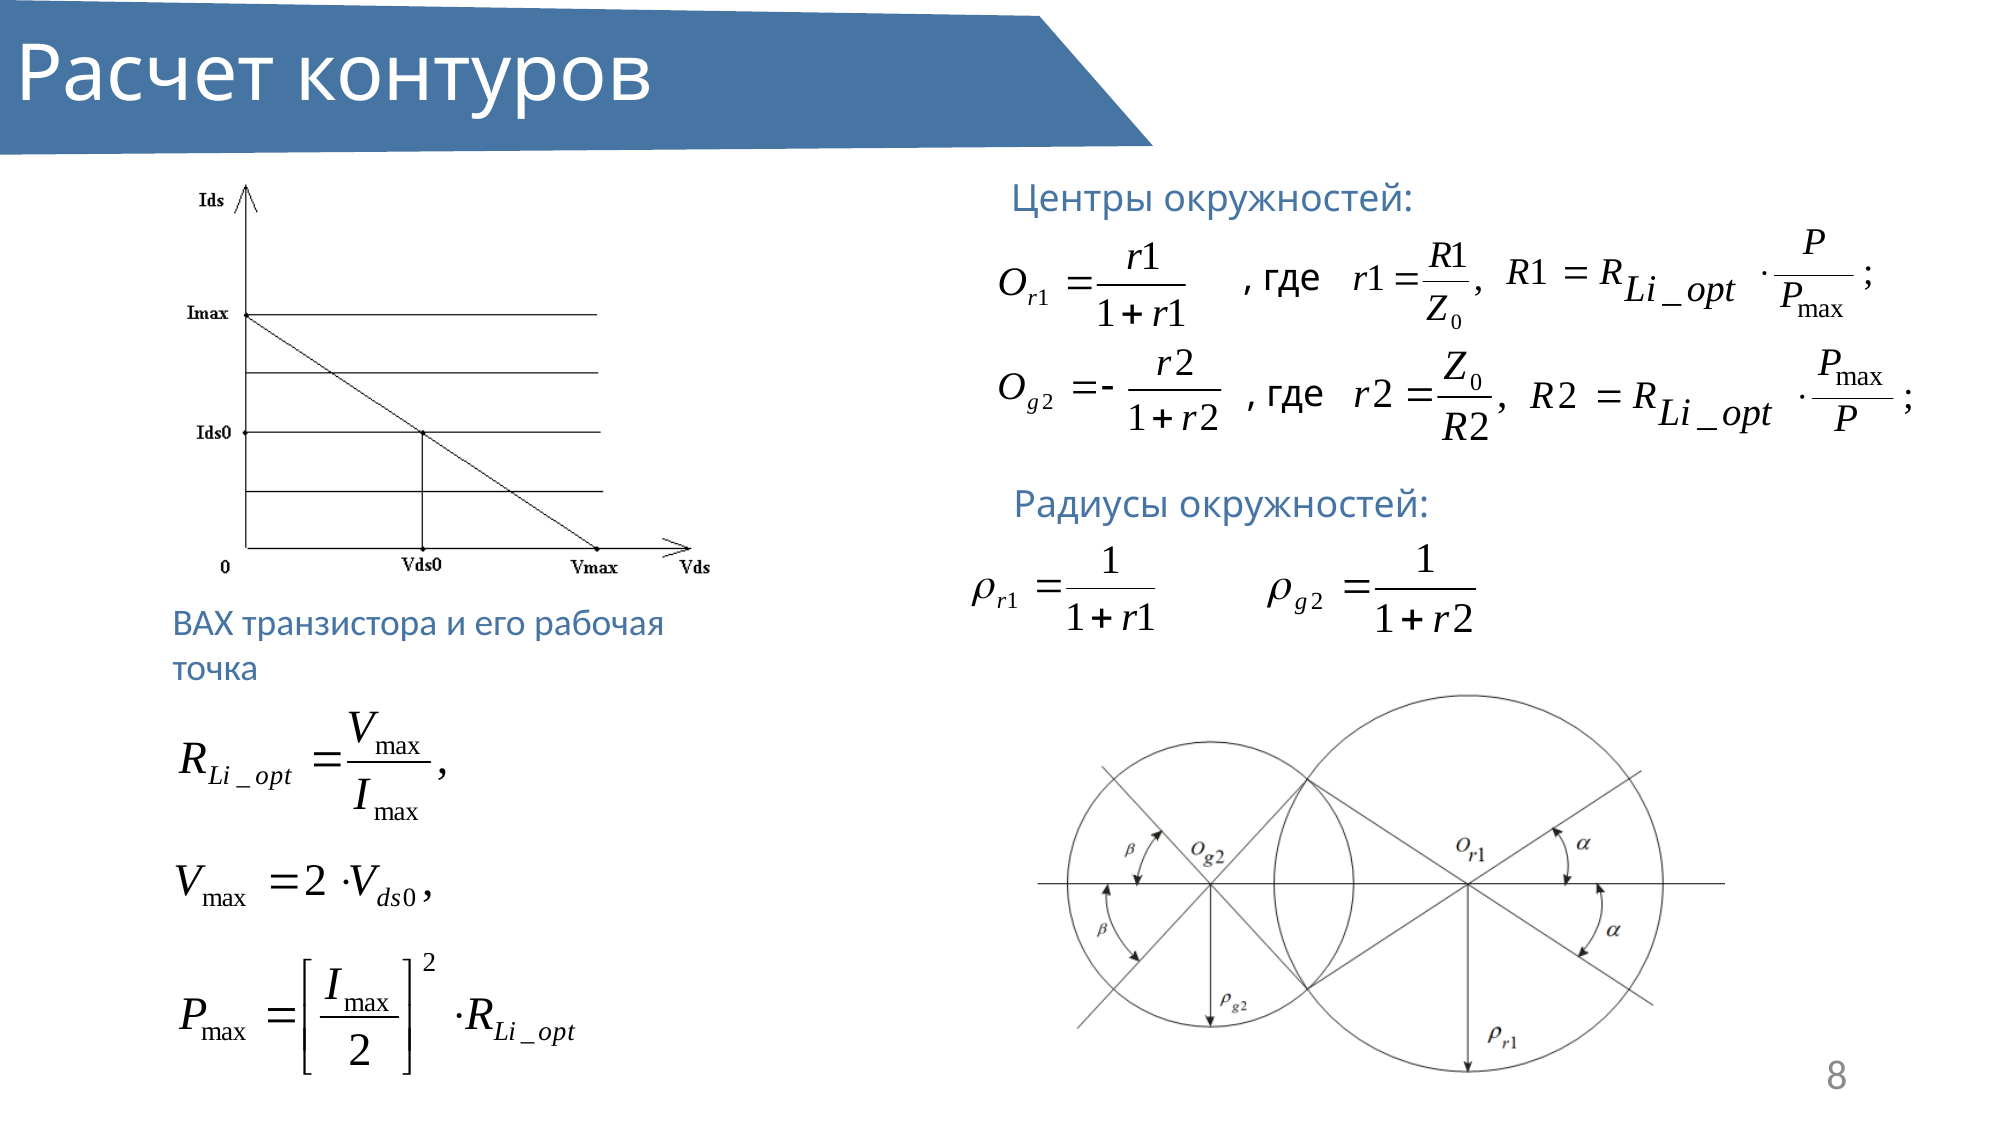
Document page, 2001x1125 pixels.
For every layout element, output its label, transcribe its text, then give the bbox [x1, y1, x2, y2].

text_box Радиусы окружностей: [998, 472, 1445, 533]
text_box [170, 939, 582, 1084]
text_box [0, 126, 1156, 156]
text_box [1346, 337, 1513, 450]
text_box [170, 849, 443, 918]
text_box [963, 534, 1165, 639]
text_box [0, 0, 1048, 24]
picture [157, 164, 735, 594]
picture [1037, 694, 1725, 1079]
text_box , где [1228, 245, 1336, 306]
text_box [1524, 338, 1920, 456]
slide_number 8 [1412, 1042, 1863, 1103]
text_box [1258, 532, 1484, 642]
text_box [992, 231, 1194, 336]
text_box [1347, 231, 1489, 337]
title Расчет контуров [0, 24, 1725, 126]
text_box Центры окружностей: [996, 166, 1429, 227]
text_box , где [1231, 361, 1340, 422]
text_box ВАХ транзистора и его рабочая точка [157, 594, 687, 695]
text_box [1500, 219, 1879, 326]
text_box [992, 337, 1229, 439]
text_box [170, 696, 455, 831]
